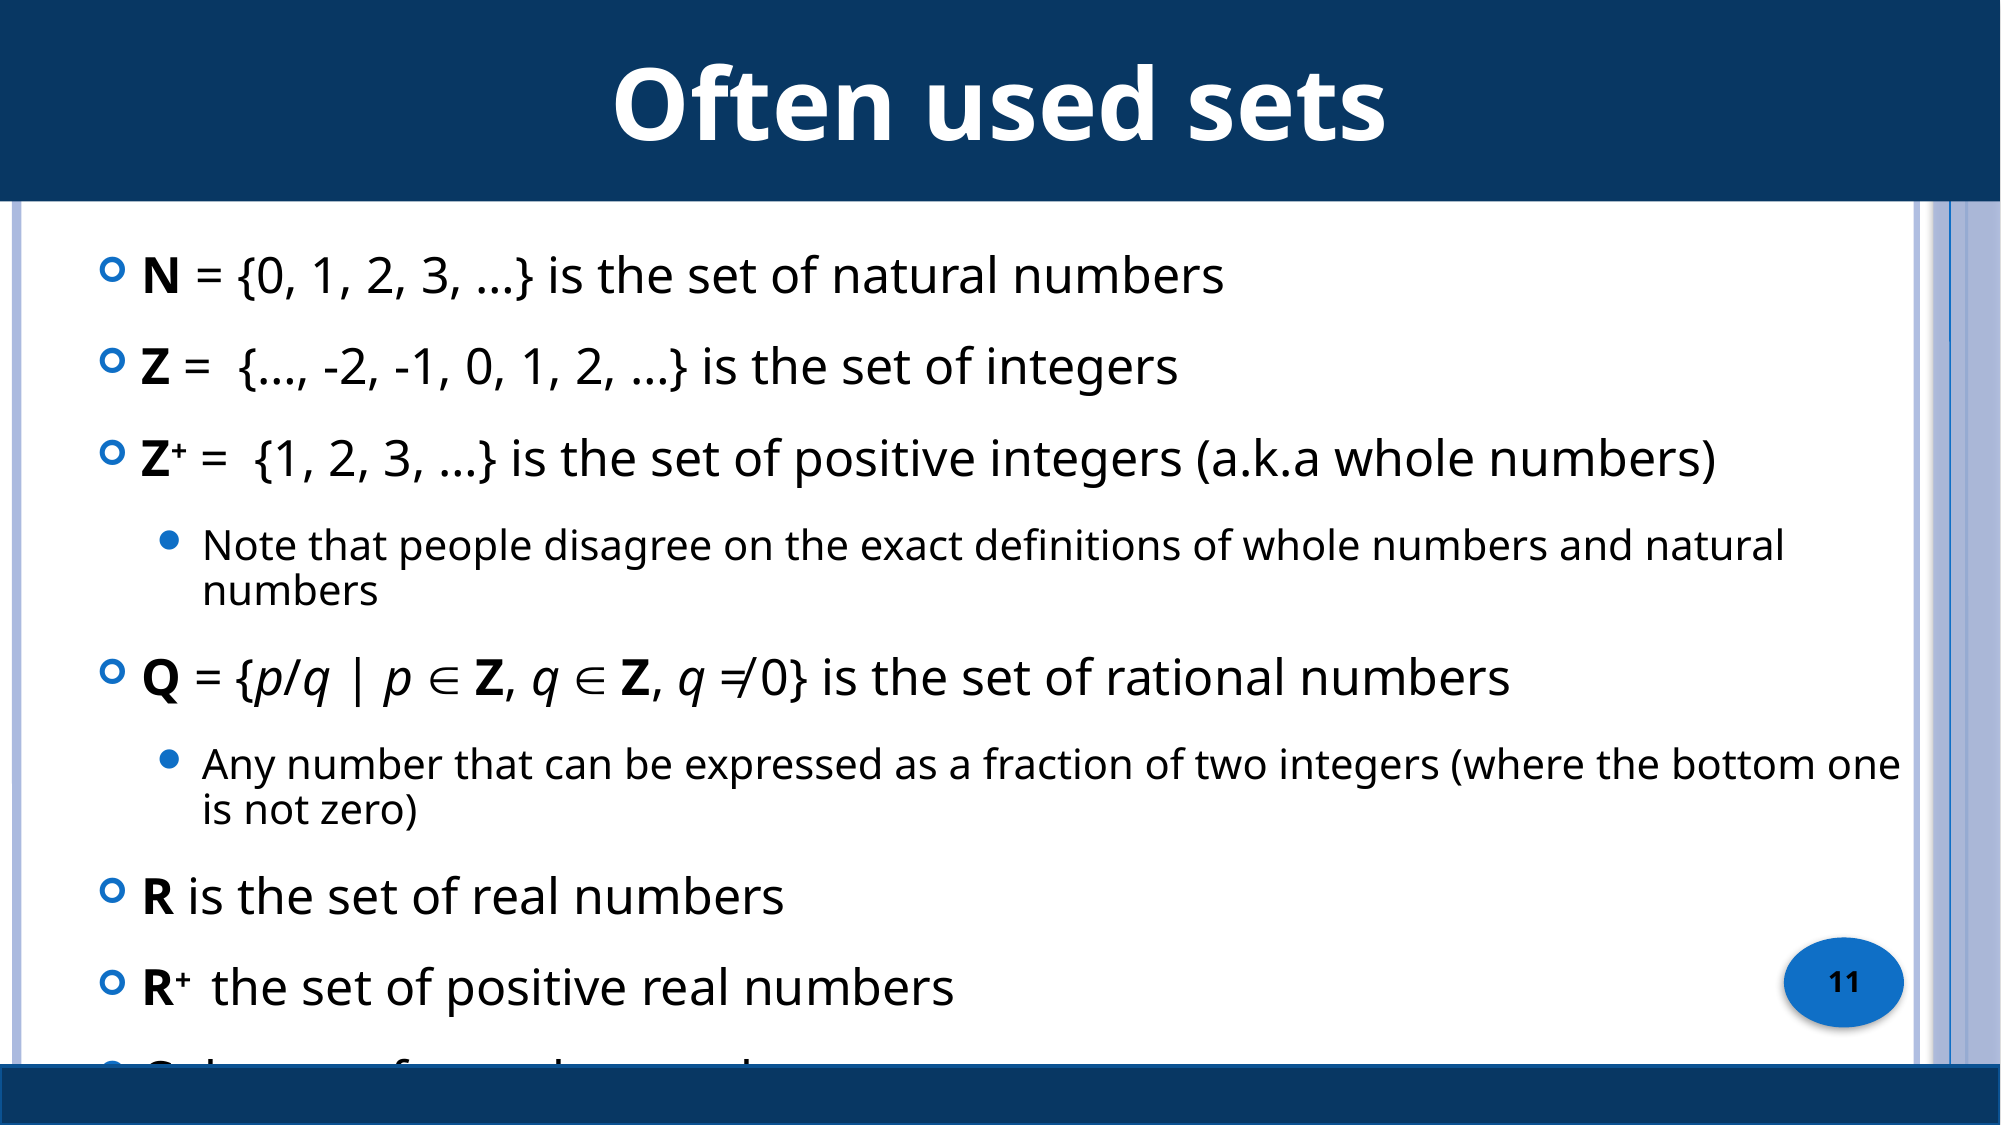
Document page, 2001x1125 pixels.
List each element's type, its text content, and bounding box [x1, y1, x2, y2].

list N = {0, 1, 2, 3, …} is the set of natural numbers Z = {…, -2, -1, 0, 1, 2, …} is the set of integers Z+ = {1, 2, 3, …} is the set of positive integers (a.k.a whole numbers) Note that people disagree on the exact definitions of whole numbers and natural numbers Q = {p/q | p  Z, q  Z, q ≠ 0} is the set of rational numbers Any number that can be expressed as a fraction of two integers (where the bottom one is not zero) R is the set of real numbers R+ the set of positive real numbers C the set of complex numbers. [82, 242, 1957, 1042]
text_box [0, 1064, 2000, 1125]
text_box Often used sets [0, 0, 2000, 202]
slide_number 11 [1777, 940, 1912, 1027]
